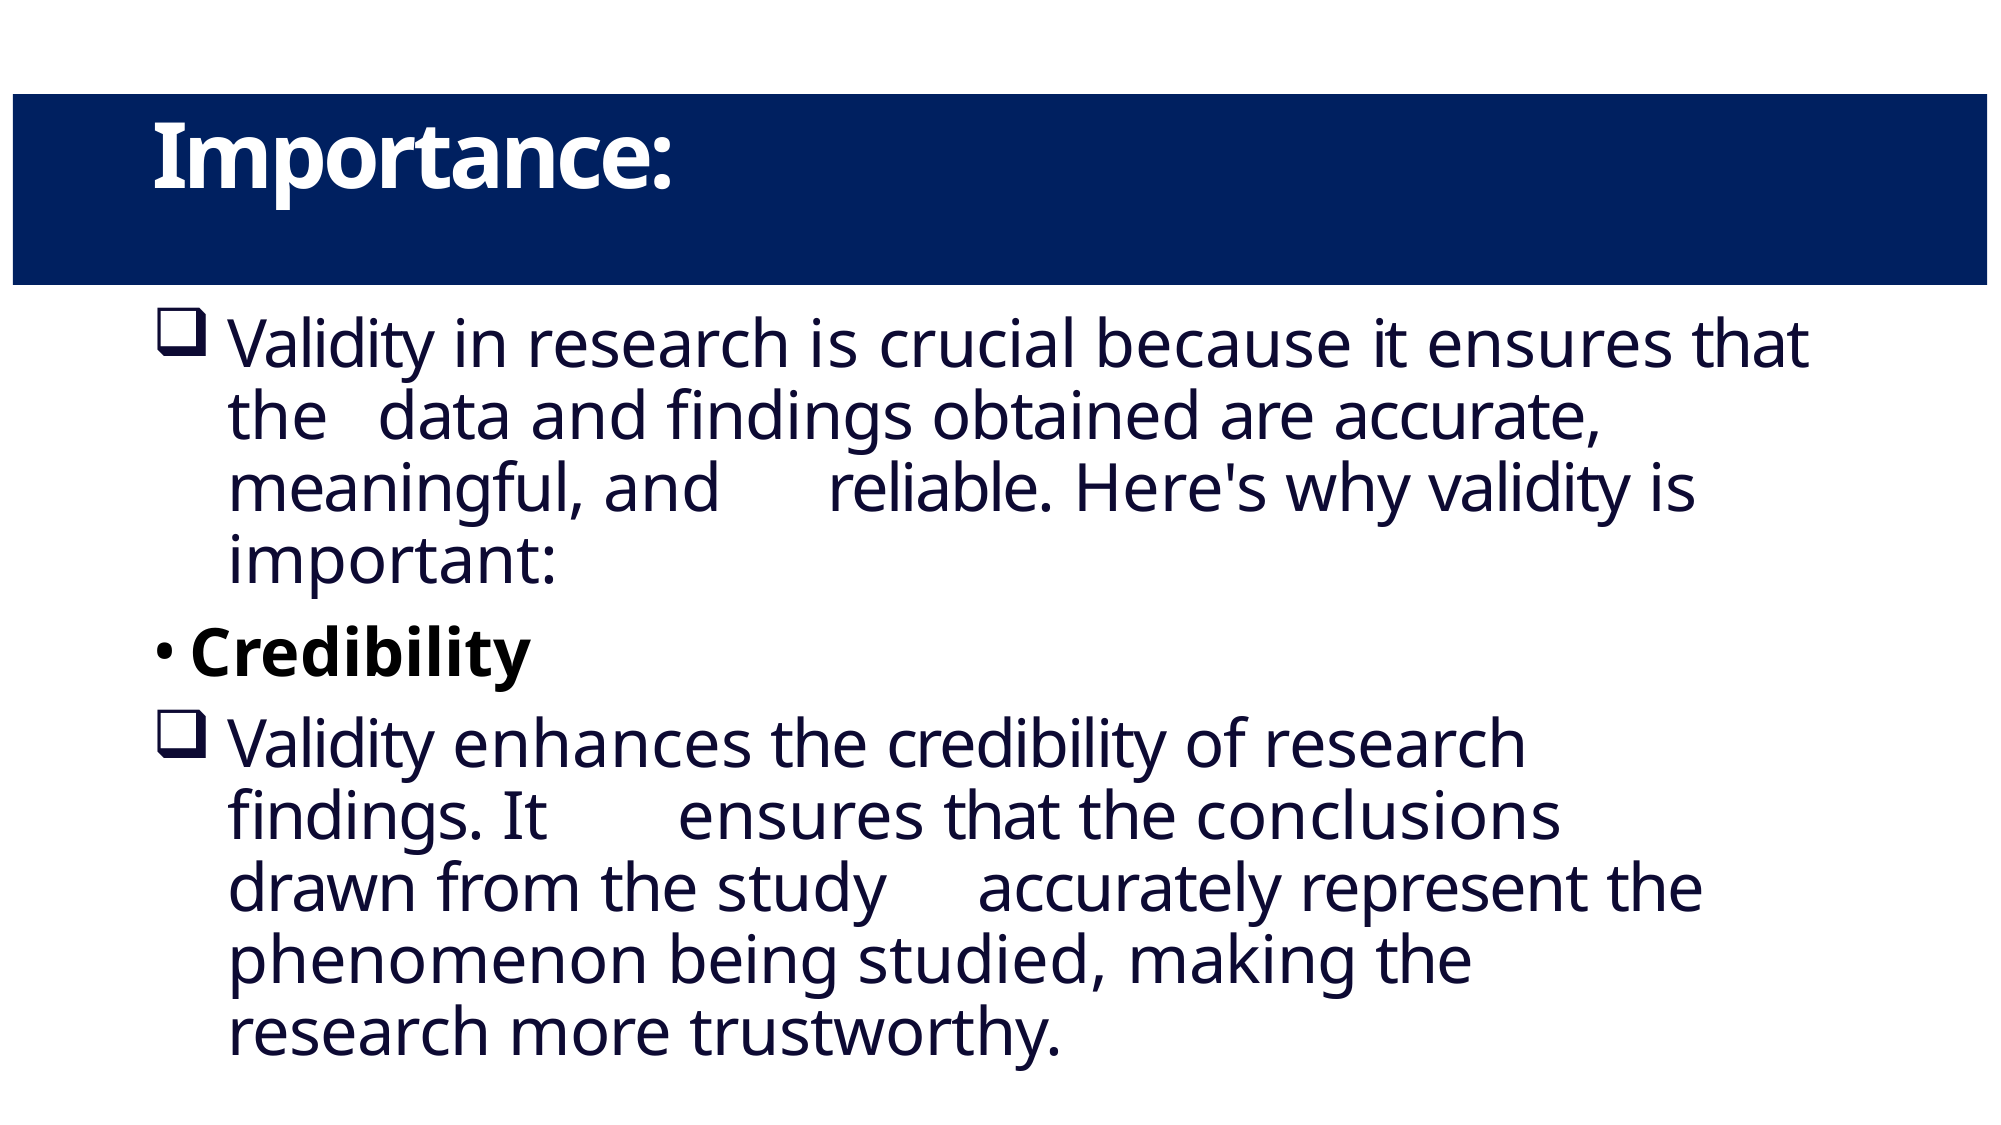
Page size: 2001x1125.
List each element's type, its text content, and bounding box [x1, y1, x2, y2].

list Validity in research is crucial because it ensures that the data and findings obtained are accurate, meaningful, and reliable. Here's why validity is important: Credibility Validity enhances the credibility of research findings. It ensures that the conclusions drawn from the study accurately represent the phenomenon being studied, making the research more trustworthy. [150, 279, 1823, 1070]
title Importance: [12, 94, 1988, 285]
